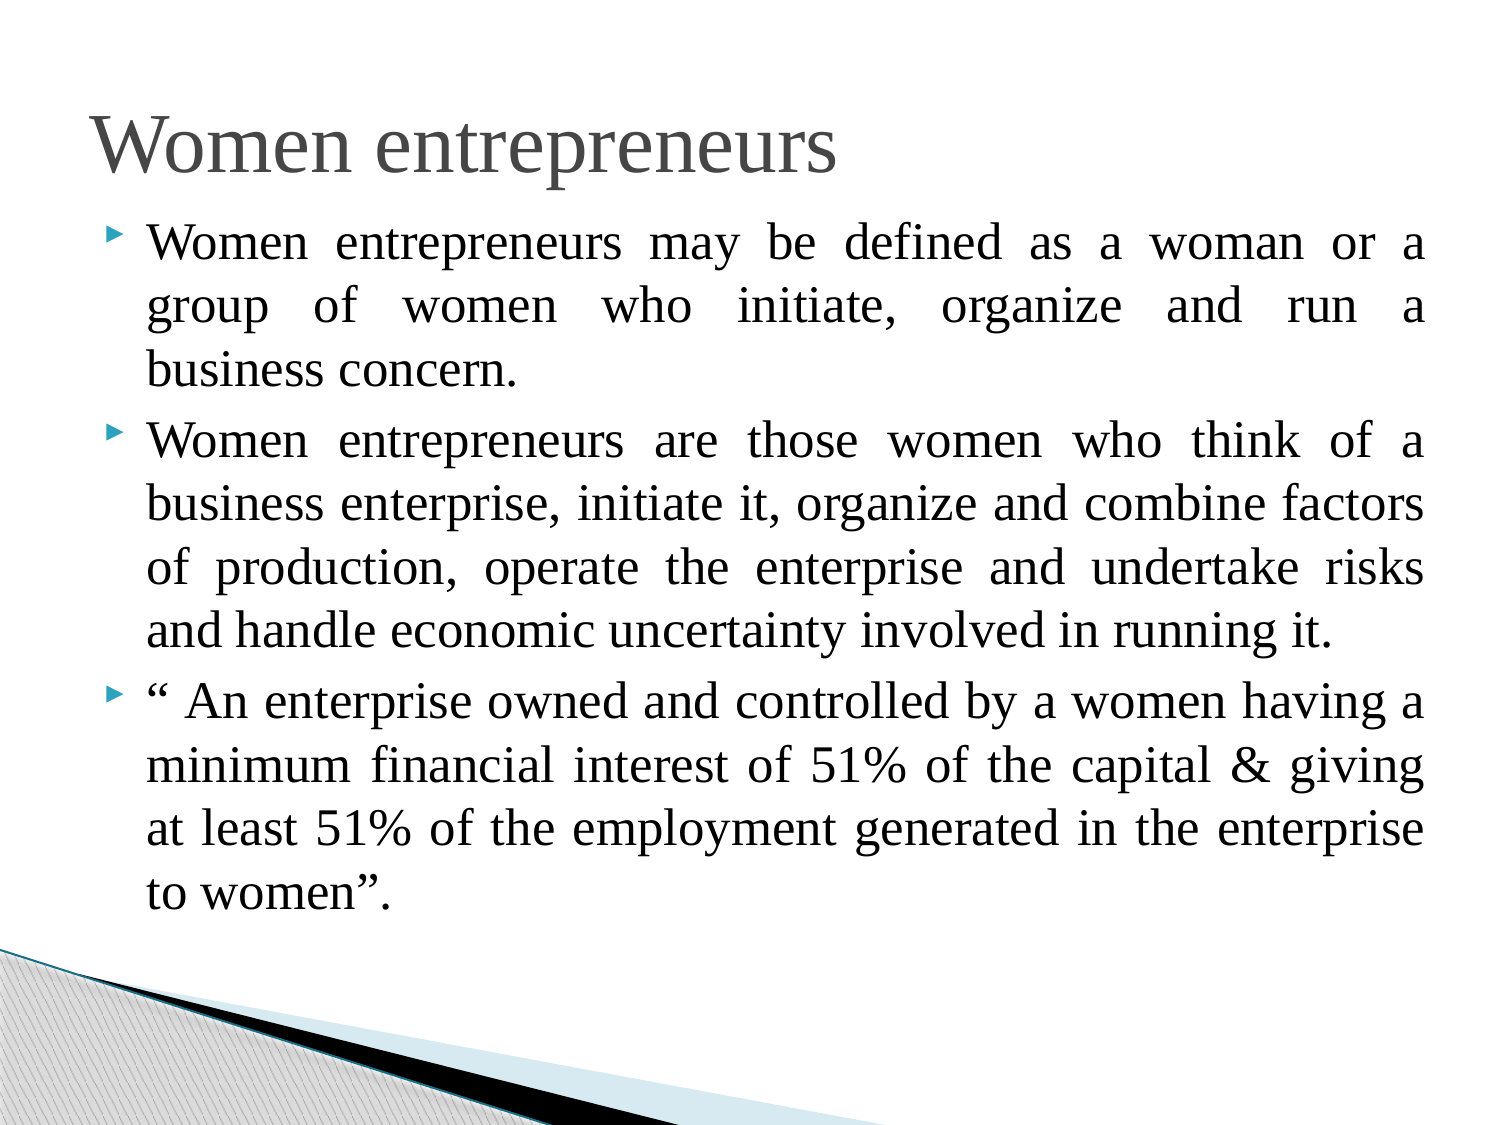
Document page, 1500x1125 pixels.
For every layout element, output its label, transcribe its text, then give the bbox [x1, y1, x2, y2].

list Women entrepreneurs may be defined as a woman or a group of women who initiate, organize and run a business concern. Women entrepreneurs are those women who think of a business enterprise, initiate it, organize and combine factors of production, operate the enterprise and undertake risks and handle economic uncertainty involved in running it. “ An enterprise owned and controlled by a women having a minimum financial interest of 51% of the capital & giving at least 51% of the employment generated in the enterprise to women”. [75, 199, 1442, 986]
title Women entrepreneurs [75, 45, 1425, 233]
